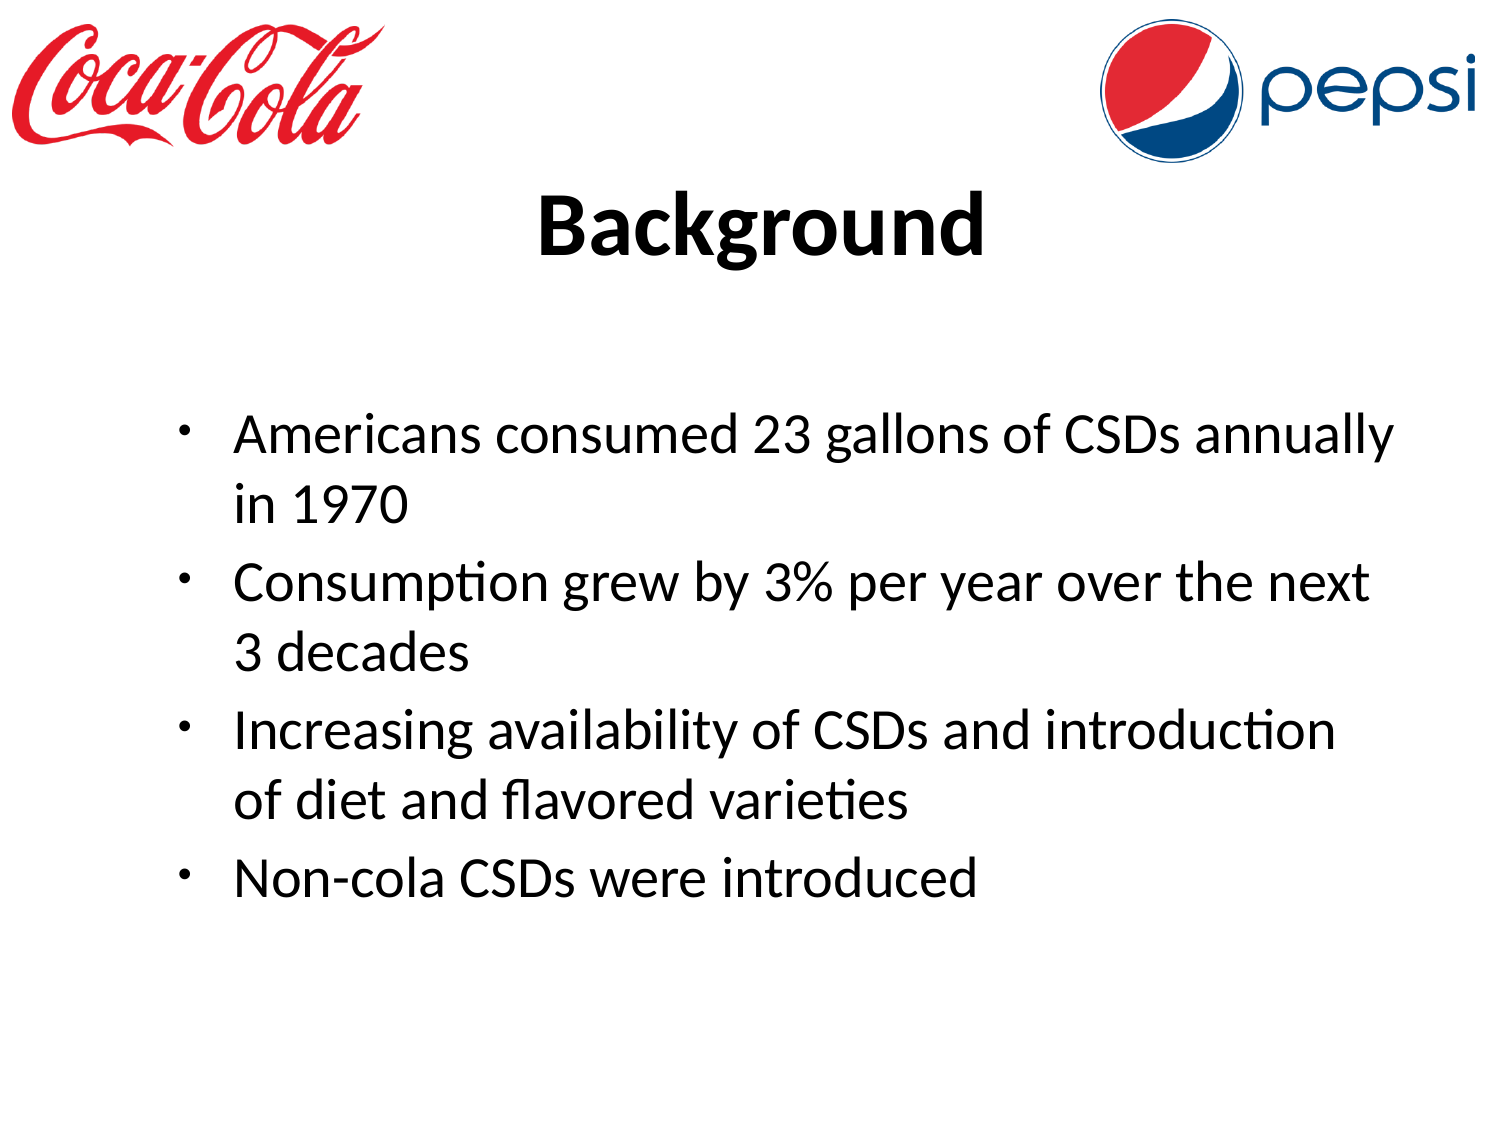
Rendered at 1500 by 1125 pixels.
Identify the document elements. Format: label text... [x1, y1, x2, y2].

picture [12, 24, 386, 148]
text_box Background [124, 149, 1400, 288]
picture [1099, 18, 1476, 163]
text_box Americans consumed 23 gallons of CSDs annually in 1970 Consumption grew by 3% per year over the next 3 decades Increasing availability of CSDs and introduction of diet and flavored varieties Non-cola CSDs were introduced [124, 387, 1413, 988]
